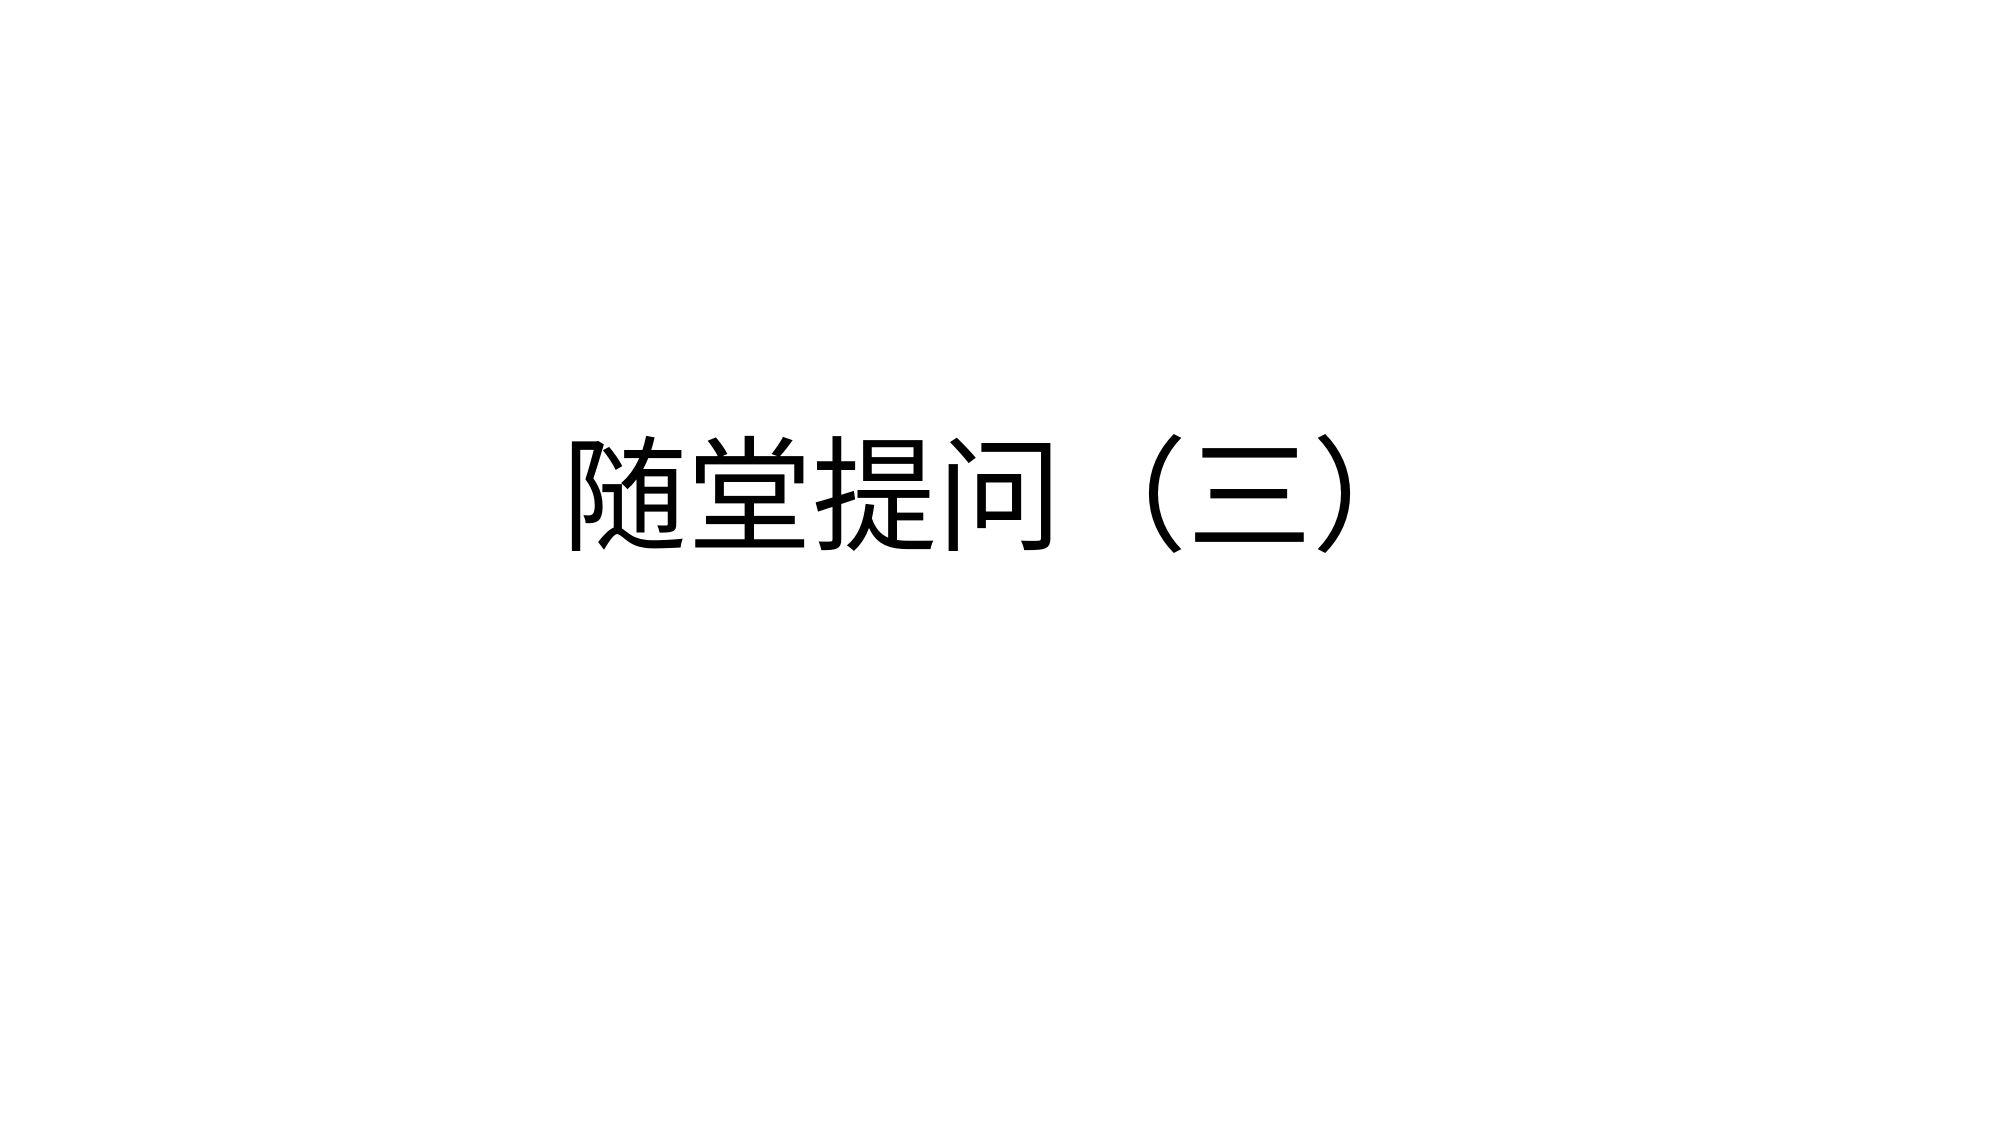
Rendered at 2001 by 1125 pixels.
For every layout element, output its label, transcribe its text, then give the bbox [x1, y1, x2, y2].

title 随堂提问（三） [249, 184, 1750, 576]
